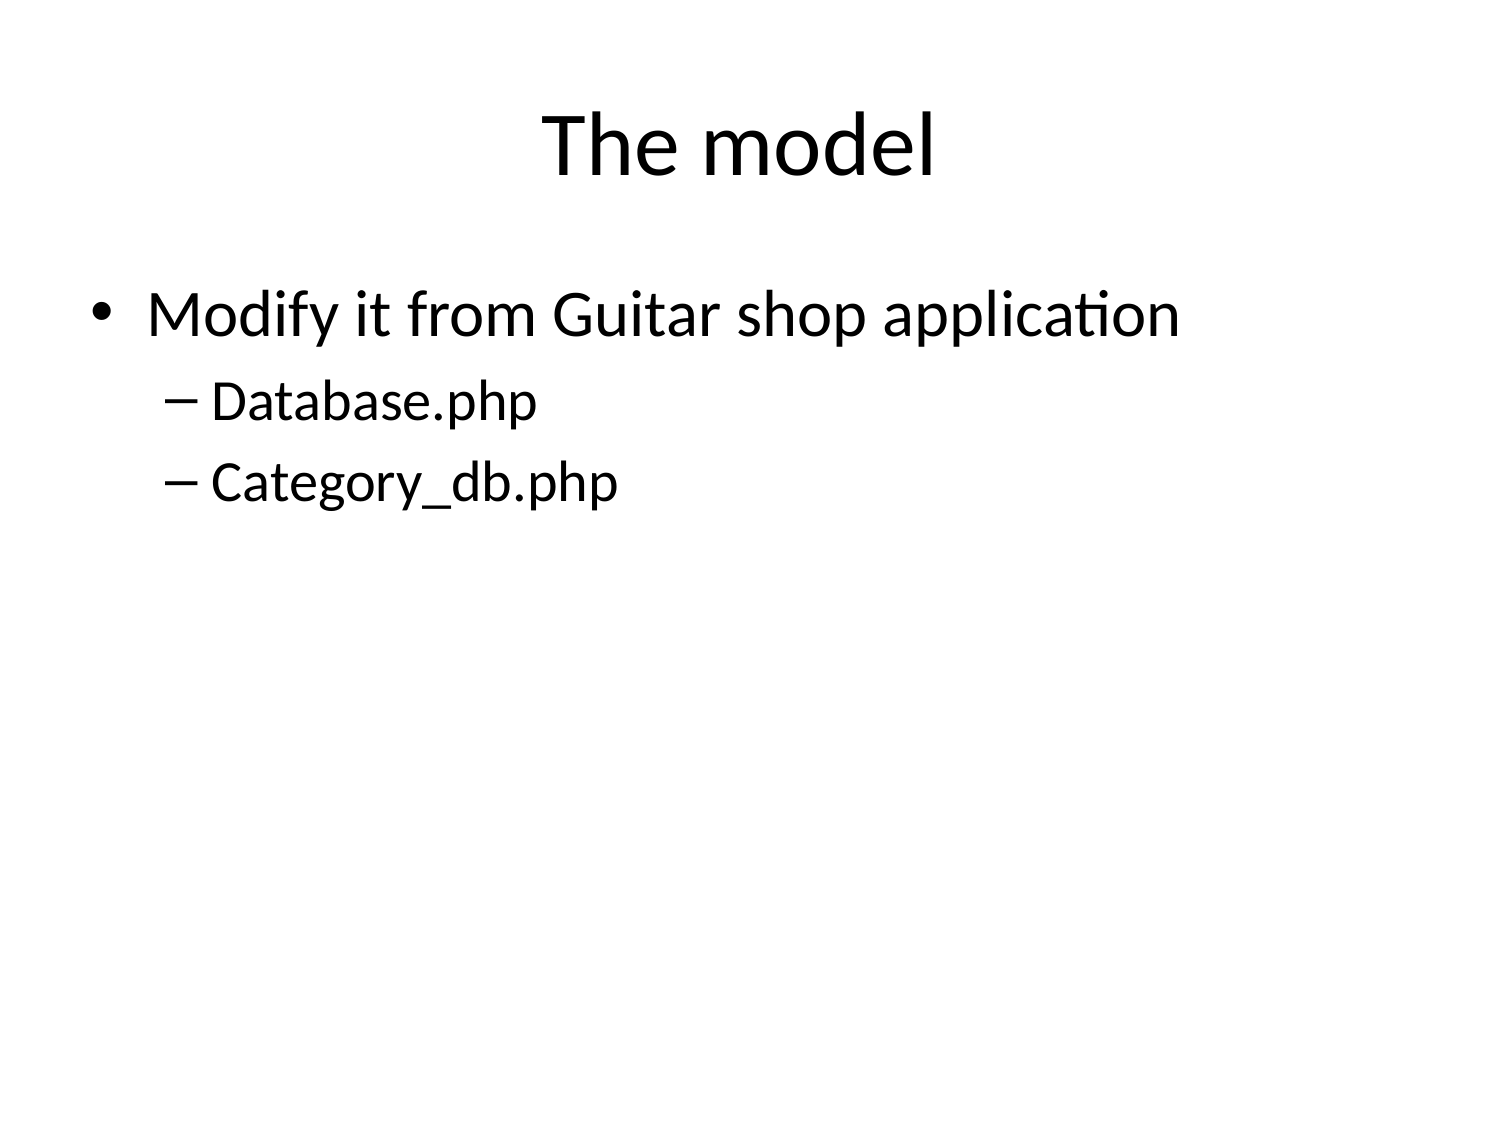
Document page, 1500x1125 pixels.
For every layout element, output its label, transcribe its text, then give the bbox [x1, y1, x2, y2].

title The model [75, 45, 1425, 233]
list Modify it from Guitar shop application Database.php Category_db.php [75, 262, 1425, 1005]
